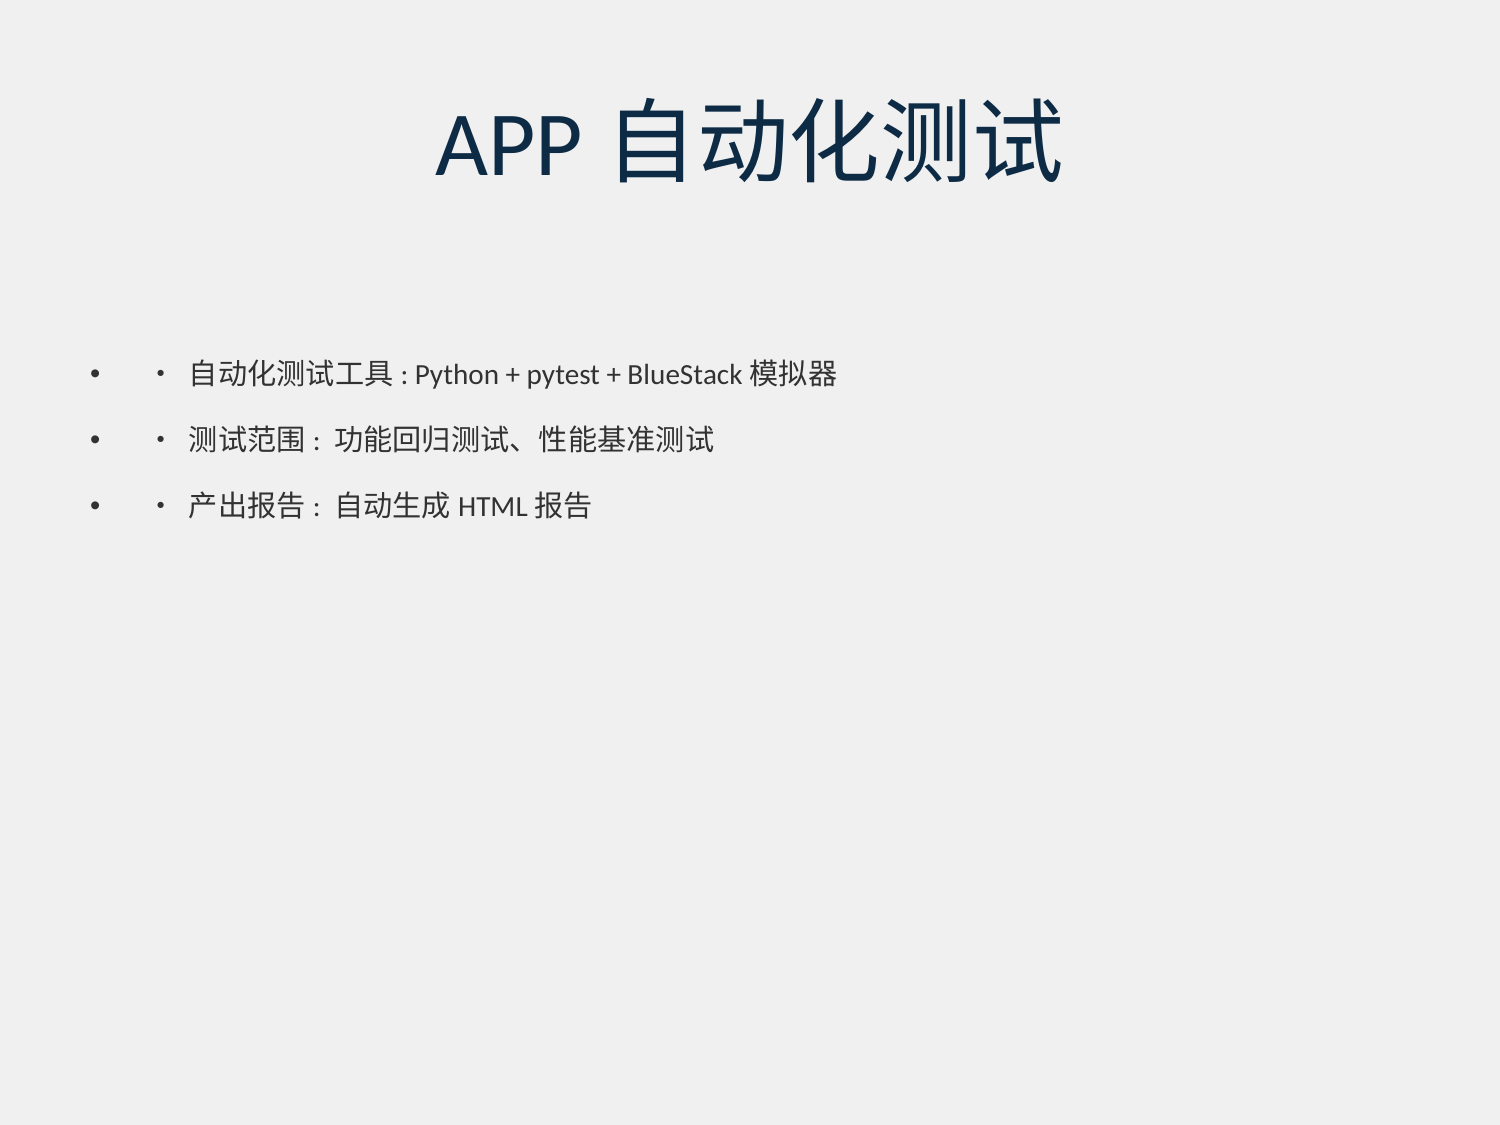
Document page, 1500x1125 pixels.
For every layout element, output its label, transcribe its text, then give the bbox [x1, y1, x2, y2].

title APP自动化测试 [75, 45, 1425, 233]
list • 自动化测试工具: Python + pytest + BlueStack模拟器 • 测试范围: 功能回归测试、性能基准测试 • 产出报告: 自动生成HTML报告 [75, 262, 1425, 1005]
